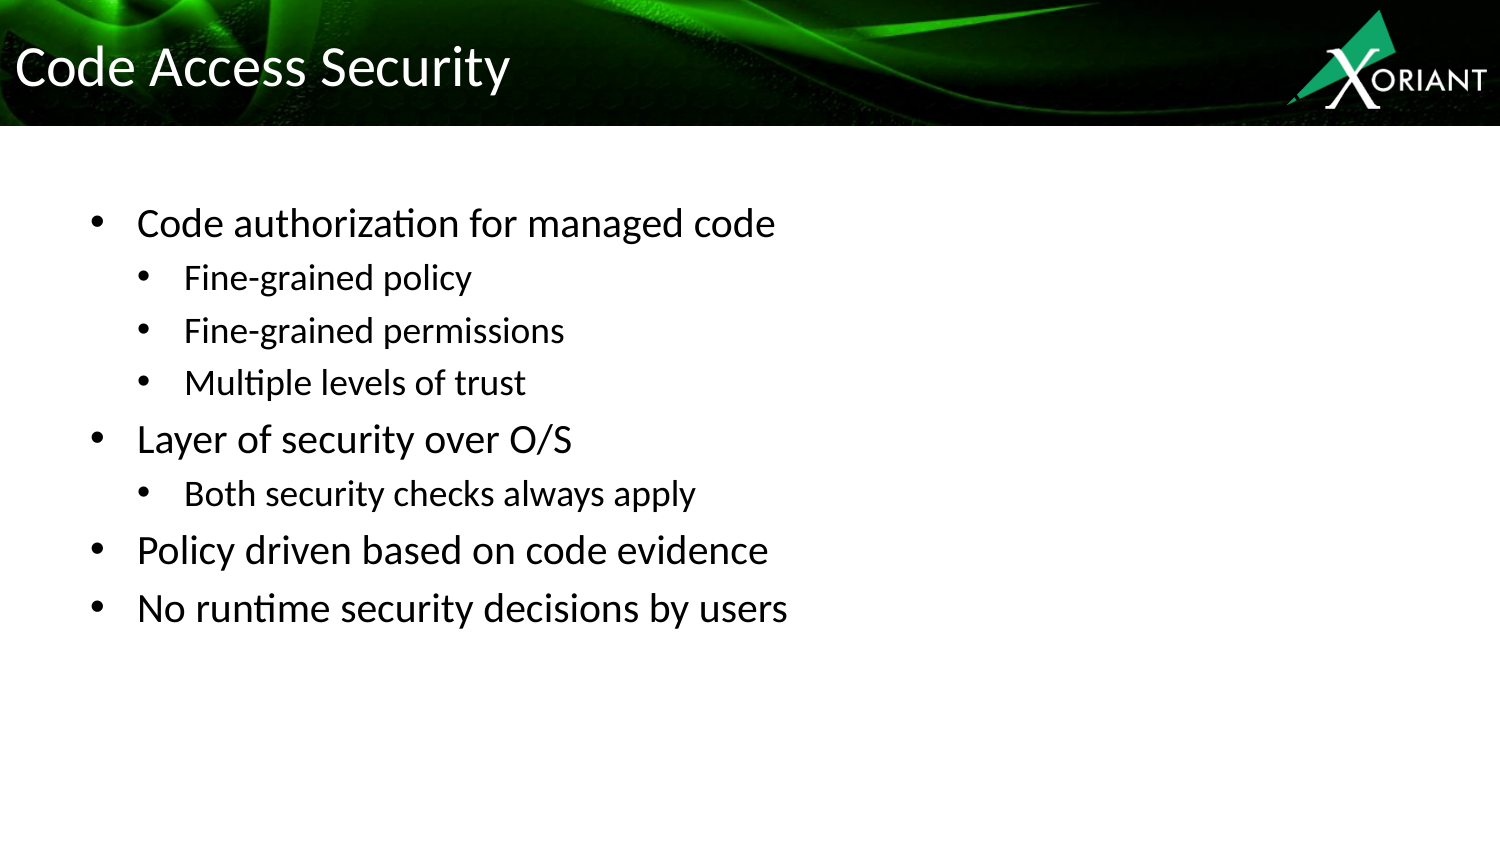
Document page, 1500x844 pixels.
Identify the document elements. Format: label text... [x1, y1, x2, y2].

title Code Access Security [0, 0, 1270, 126]
list Code authorization for managed code Fine-grained policy Fine-grained permissions Multiple levels of trust Layer of security over O/S Both security checks always apply Policy driven based on code evidence No runtime security decisions by users [75, 188, 1394, 781]
picture [1270, 0, 1500, 126]
